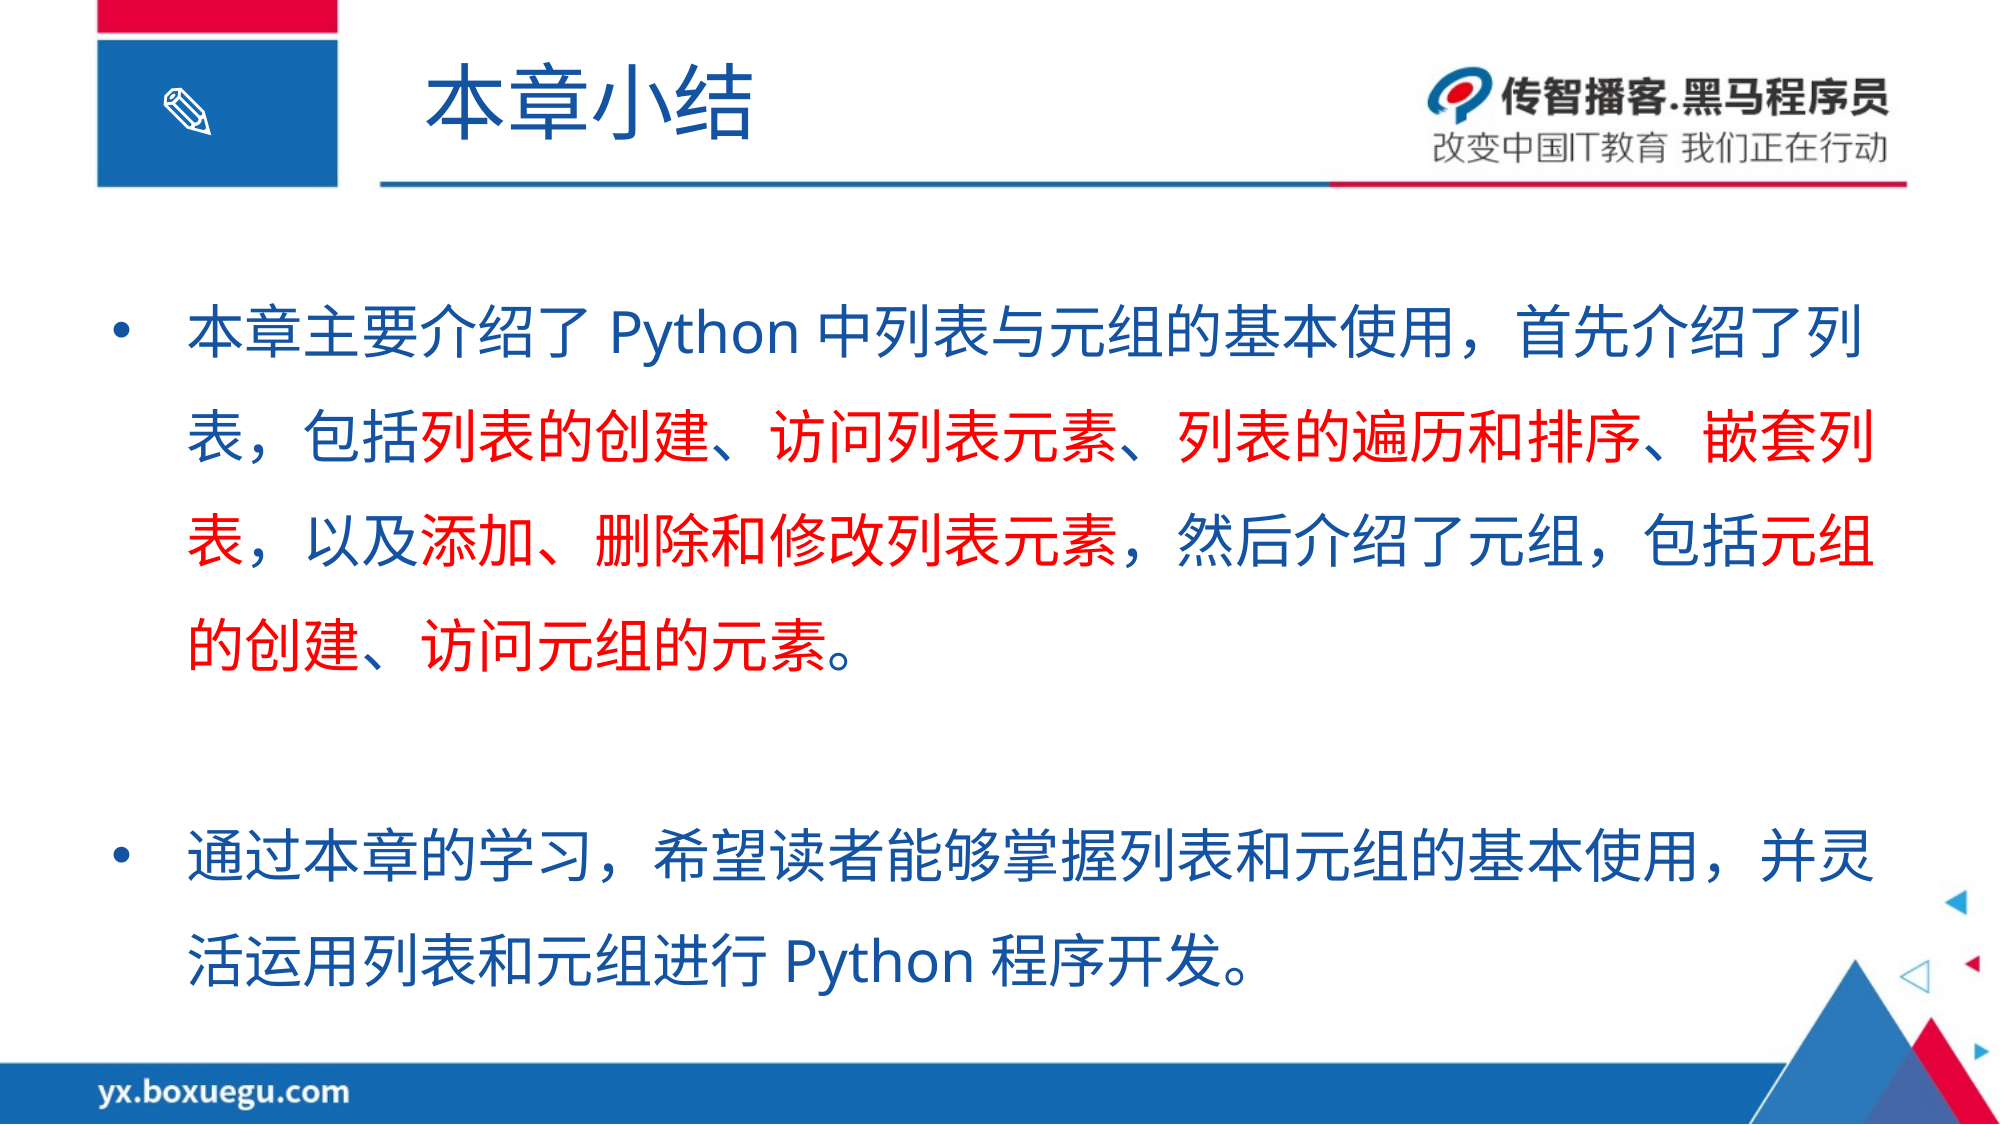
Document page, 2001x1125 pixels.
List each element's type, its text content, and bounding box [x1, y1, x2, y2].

text_box 本章主要介绍了Python中列表与元组的基本使用，首先介绍了列表，包括列表的创建、访问列表元素、列表的遍历和排序、嵌套列表，以及添加、删除和修改列表元素，然后介绍了元组，包括元组的创建、访问元组的元素。 通过本章的学习，希望读者能够掌握列表和元组的基本使用，并灵活运用列表和元组进行Python程序开发。 [96, 252, 1903, 1002]
text_box 本章小结 [409, 43, 1404, 158]
picture [0, 0, 2000, 1124]
